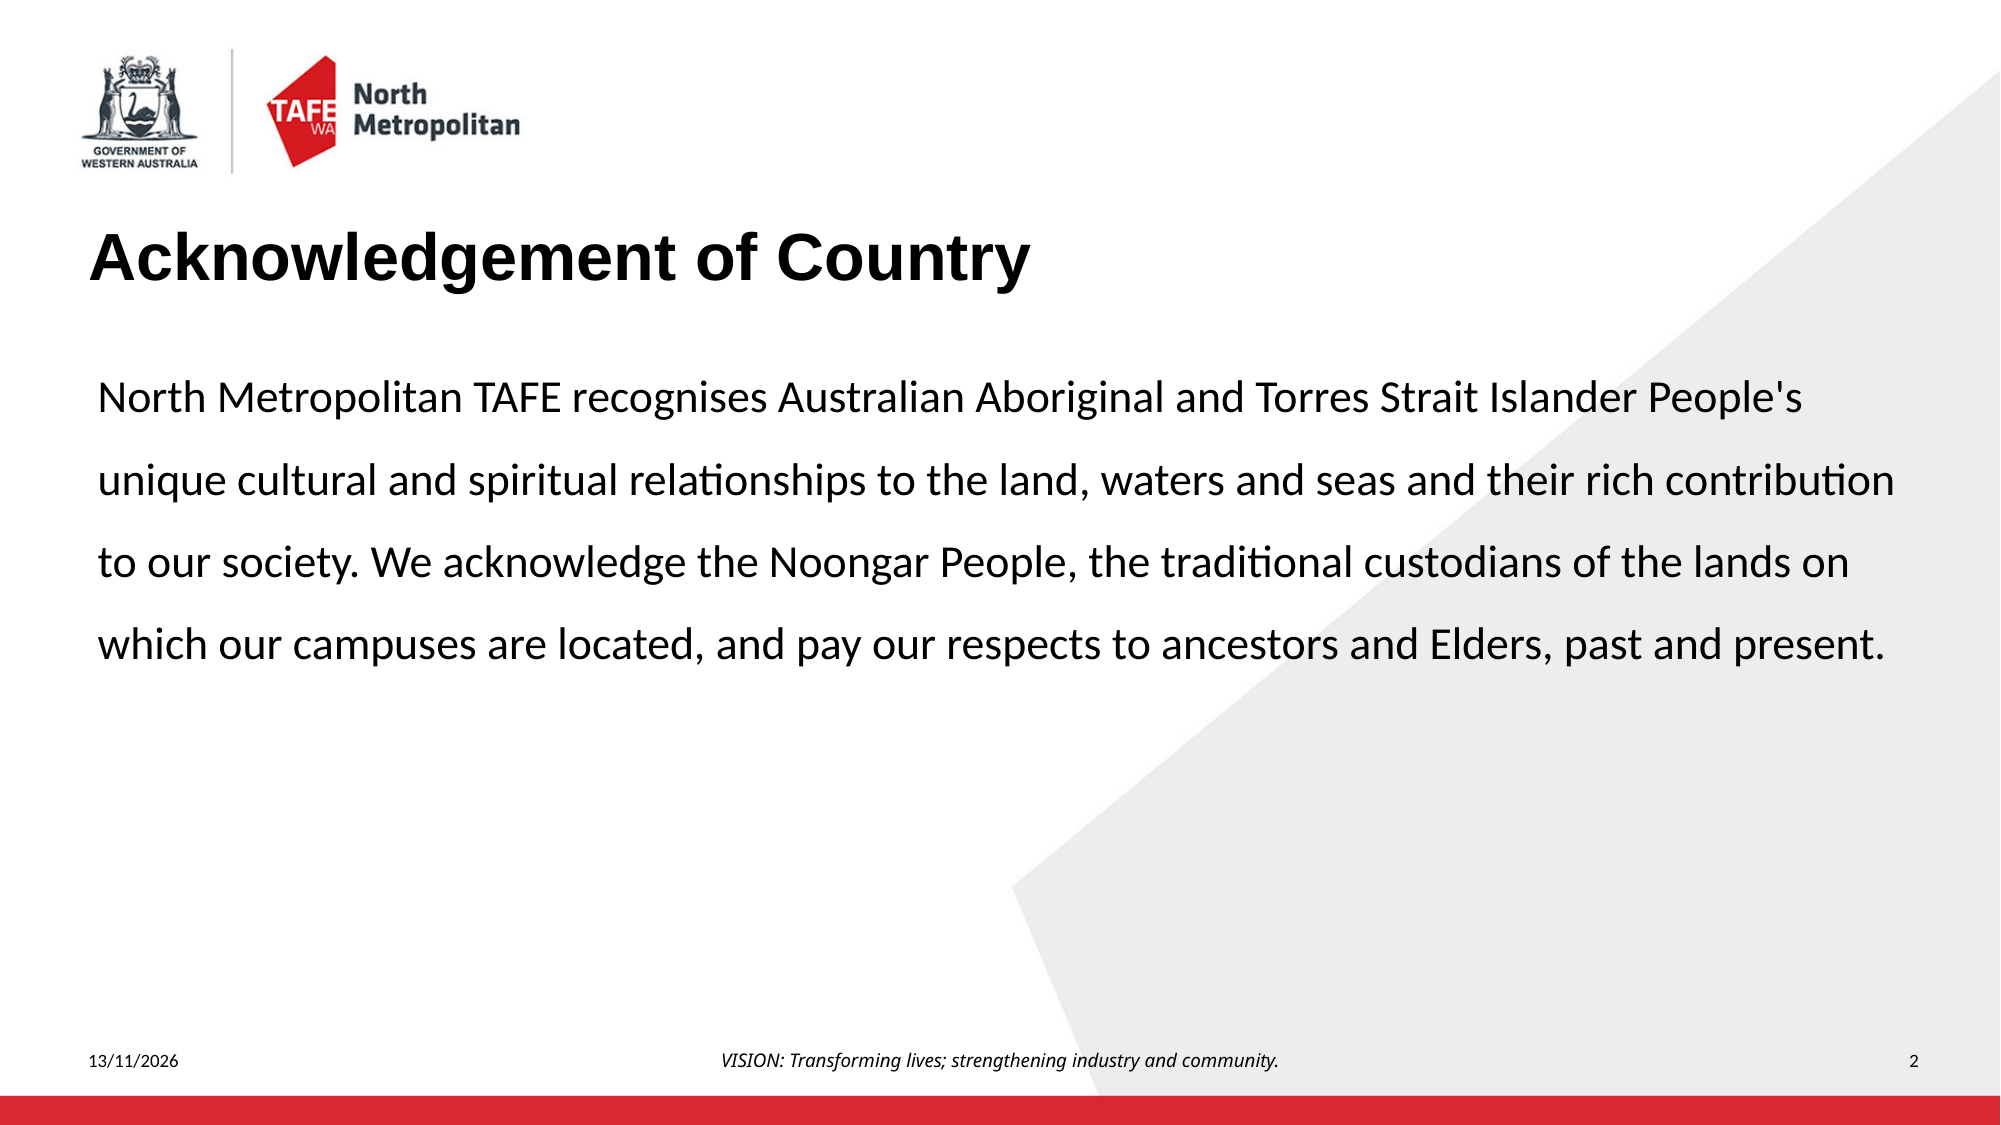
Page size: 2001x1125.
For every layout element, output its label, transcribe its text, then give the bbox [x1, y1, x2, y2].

picture [0, 0, 2001, 1125]
list North Metropolitan TAFE recognises Australian Aboriginal and Torres Strait Islander People's unique cultural and spiritual relationships to the land, waters and seas and their rich contribution to our society. We acknowledge the Noongar People, the traditional custodians of the lands on which our campuses are located, and pay our respects to ancestors and Elders, past and present. [73, 331, 1927, 1021]
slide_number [73, 1041, 540, 1080]
slide_number 2 [1433, 1041, 1934, 1080]
footer VISION: Transforming lives; strengthening industry and community. [683, 1041, 1317, 1080]
title Acknowledgement of Country [73, 198, 1927, 309]
